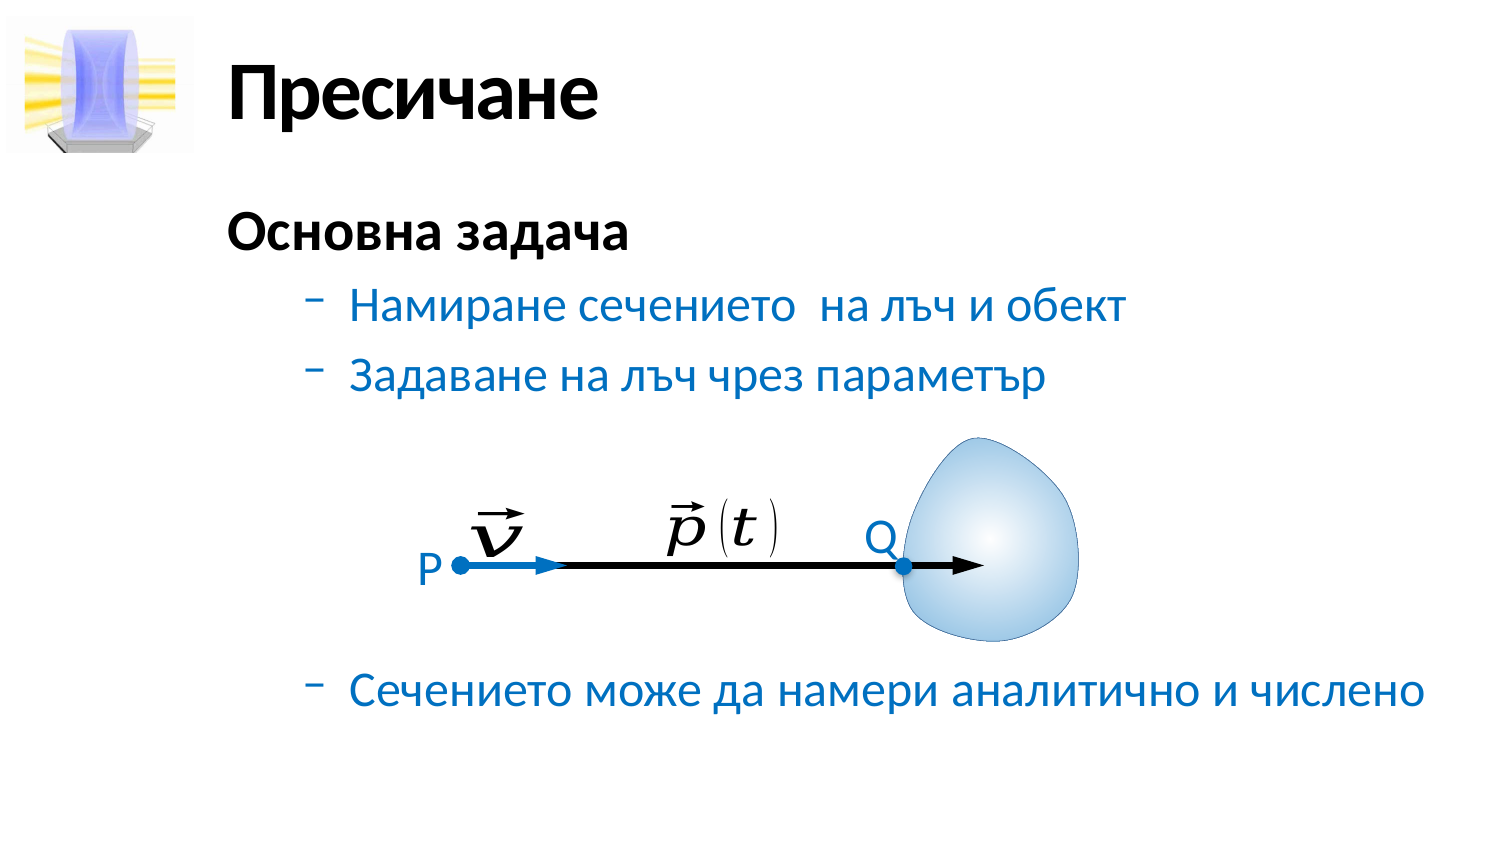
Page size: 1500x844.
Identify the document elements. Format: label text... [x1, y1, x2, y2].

text_box P [402, 528, 443, 604]
picture [6, 16, 194, 153]
title Пресичане [212, 21, 1500, 150]
text_box [895, 557, 912, 564]
text_box [901, 435, 1081, 644]
text_box Q [793, 495, 970, 564]
